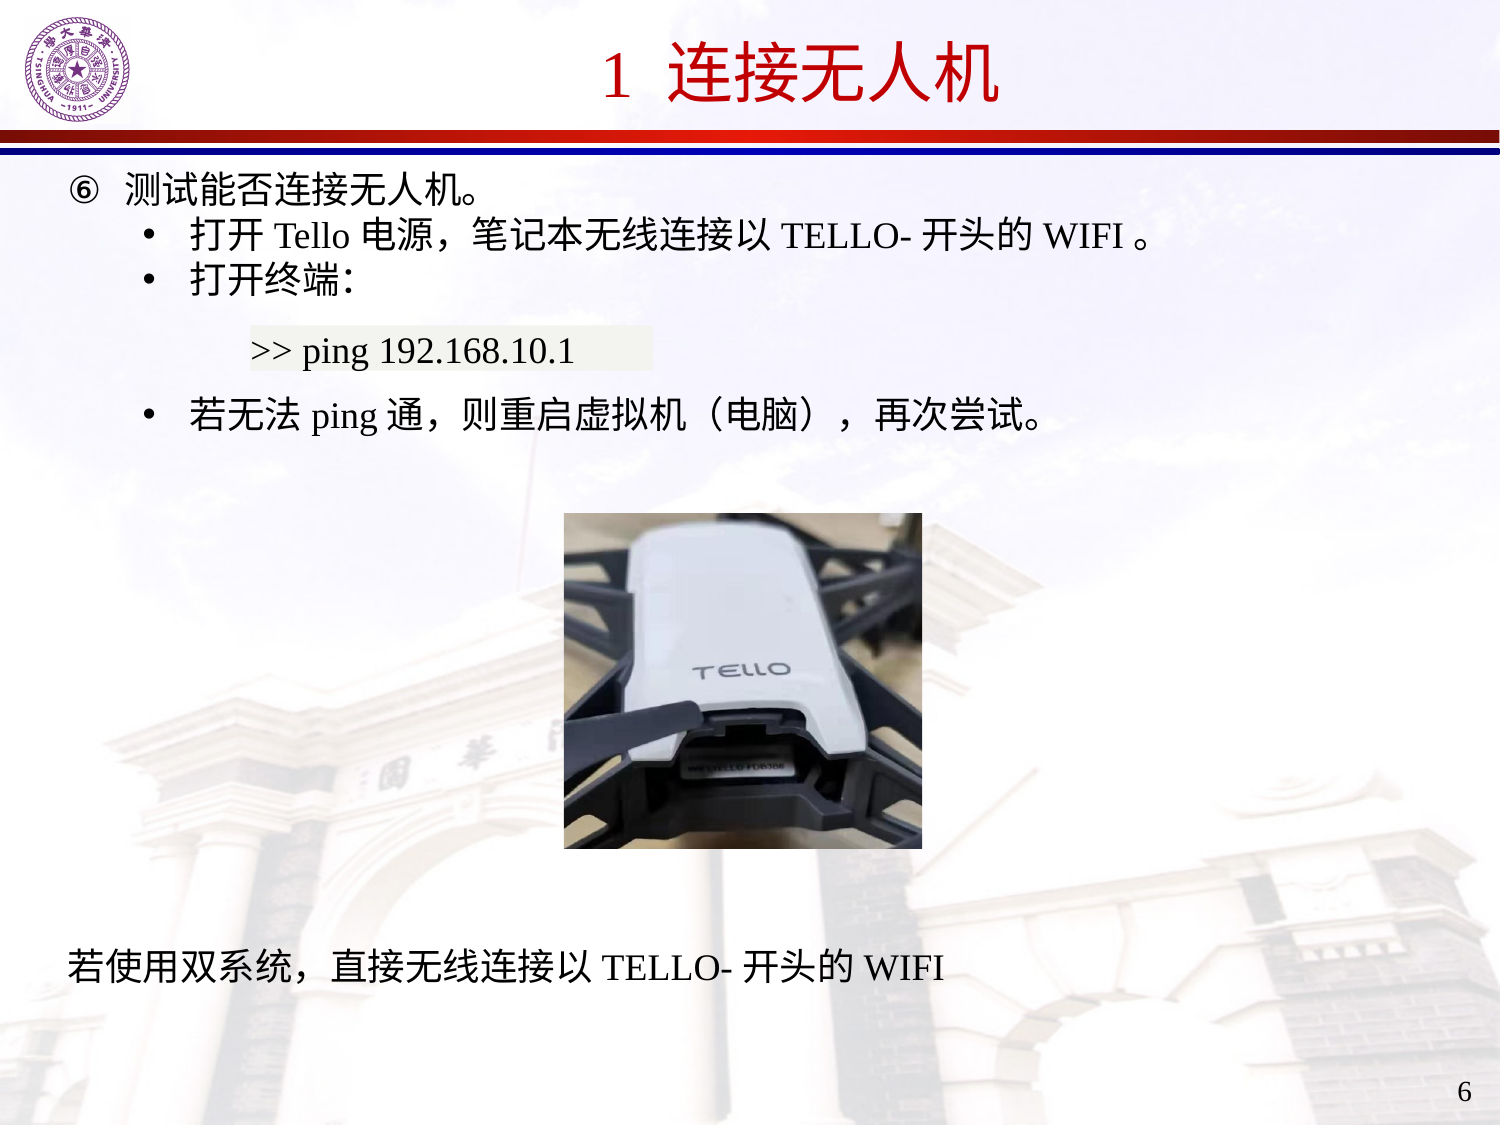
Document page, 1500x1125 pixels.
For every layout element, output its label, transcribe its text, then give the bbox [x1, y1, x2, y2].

picture [0, 0, 1500, 1125]
text_box 若使用双系统，直接无线连接以TELLO-开头的WIFI [52, 935, 1341, 996]
text_box >> ping 192.168.10.1 [250, 325, 653, 371]
slide_number 6 [1400, 1064, 1488, 1115]
text_box 测试能否连接无人机。 打开Tello电源，笔记本无线连接以TELLO-开头的WIFI。 打开终端： 若无法ping通，则重启虚拟机（电脑），再次尝试。 [53, 158, 1433, 444]
title 1 连接无人机 [156, 8, 1444, 134]
